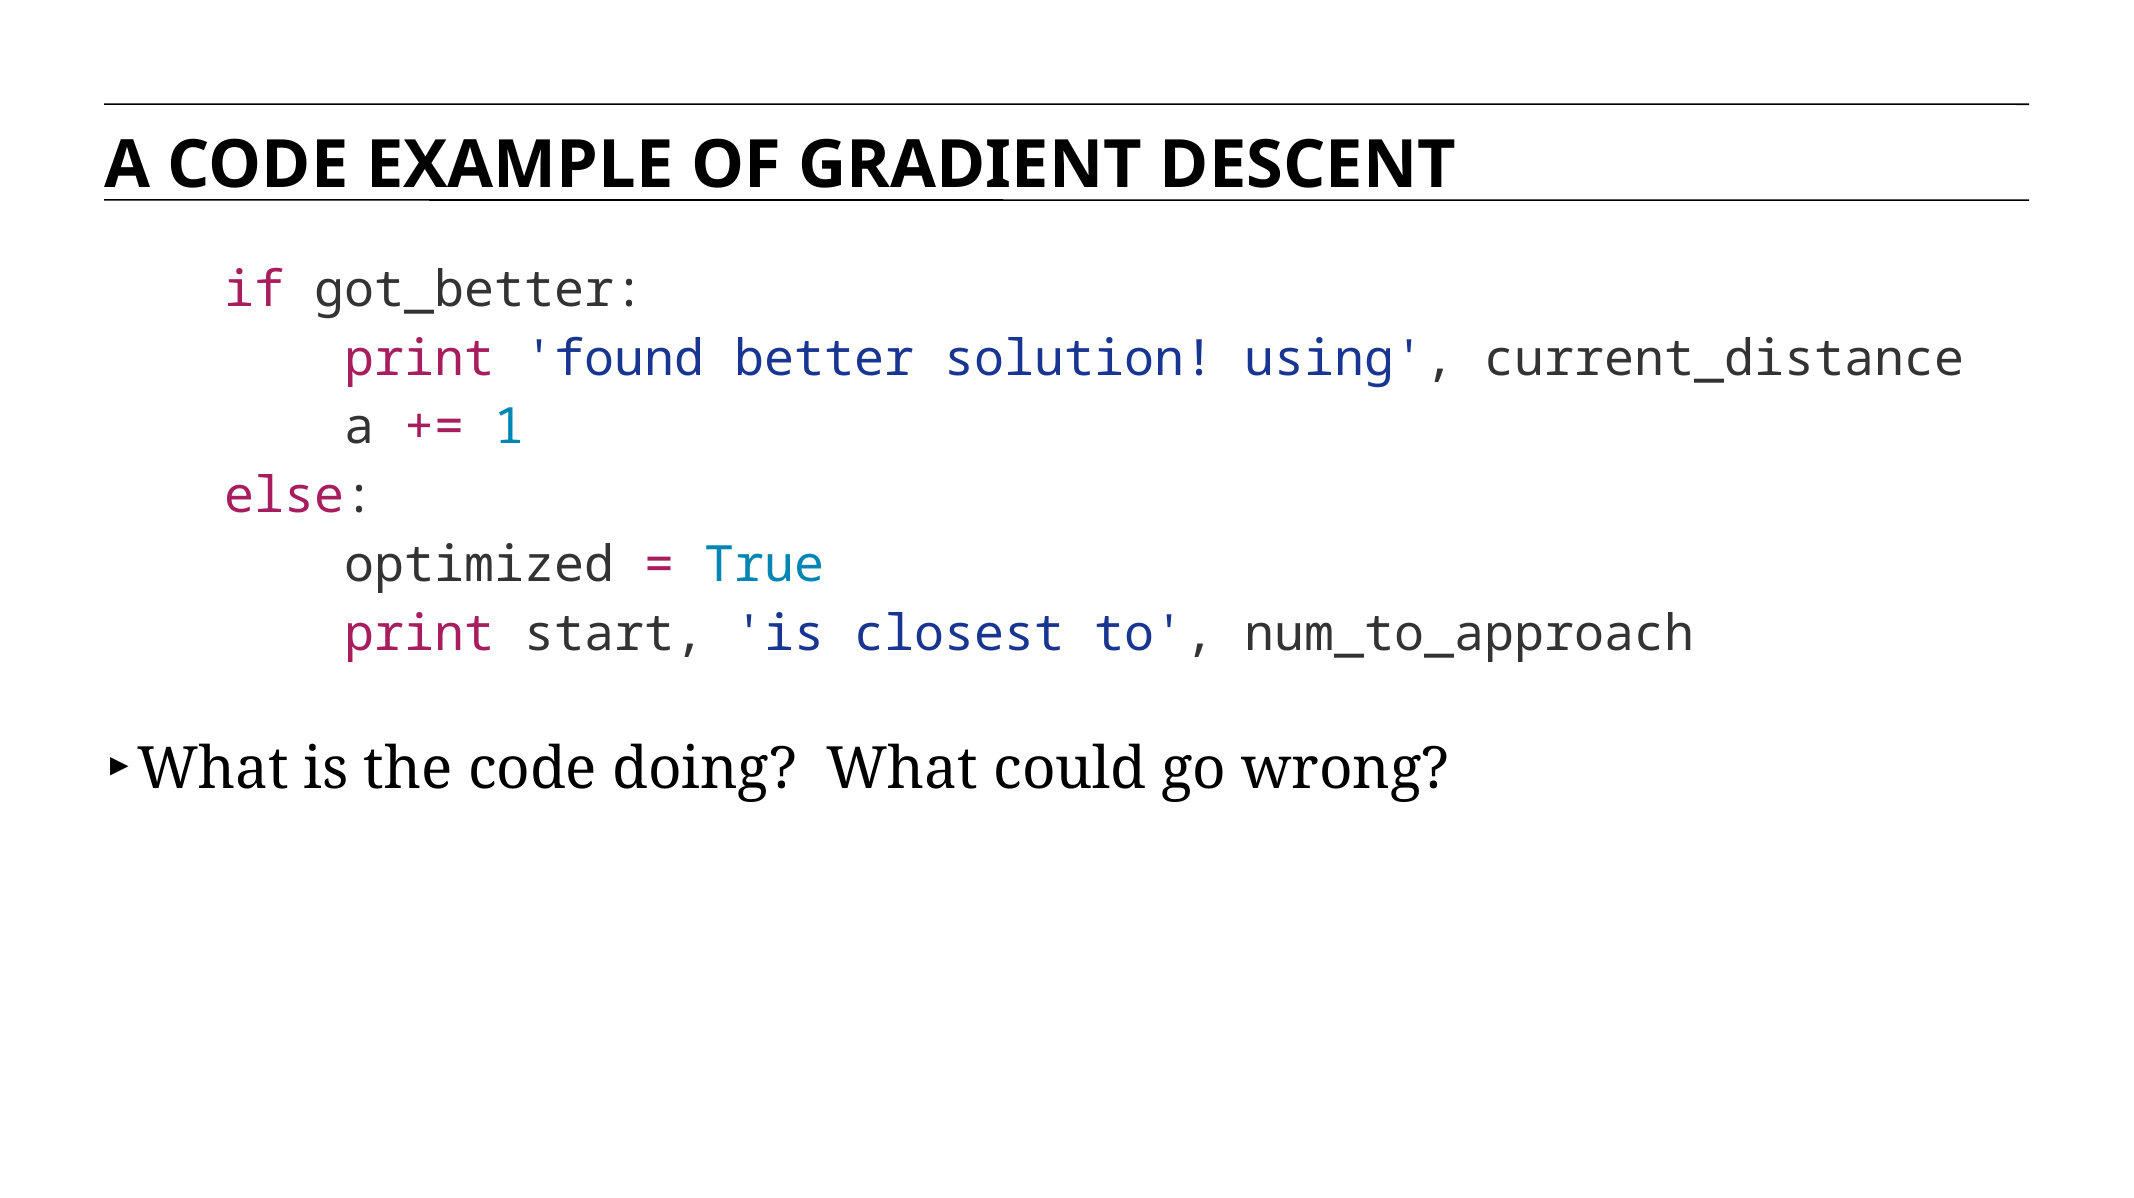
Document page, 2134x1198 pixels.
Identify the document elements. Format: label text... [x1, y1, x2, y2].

text_box if got_better: print 'found better solution! using', current_distance a += 1 else: optimized = True print start, 'is closest to', num_to_approach What is the code doing? What could go wrong? [104, 212, 2030, 837]
text_box A CODE EXAMPLE OF GRADIENT DESCENT [104, 120, 2134, 192]
